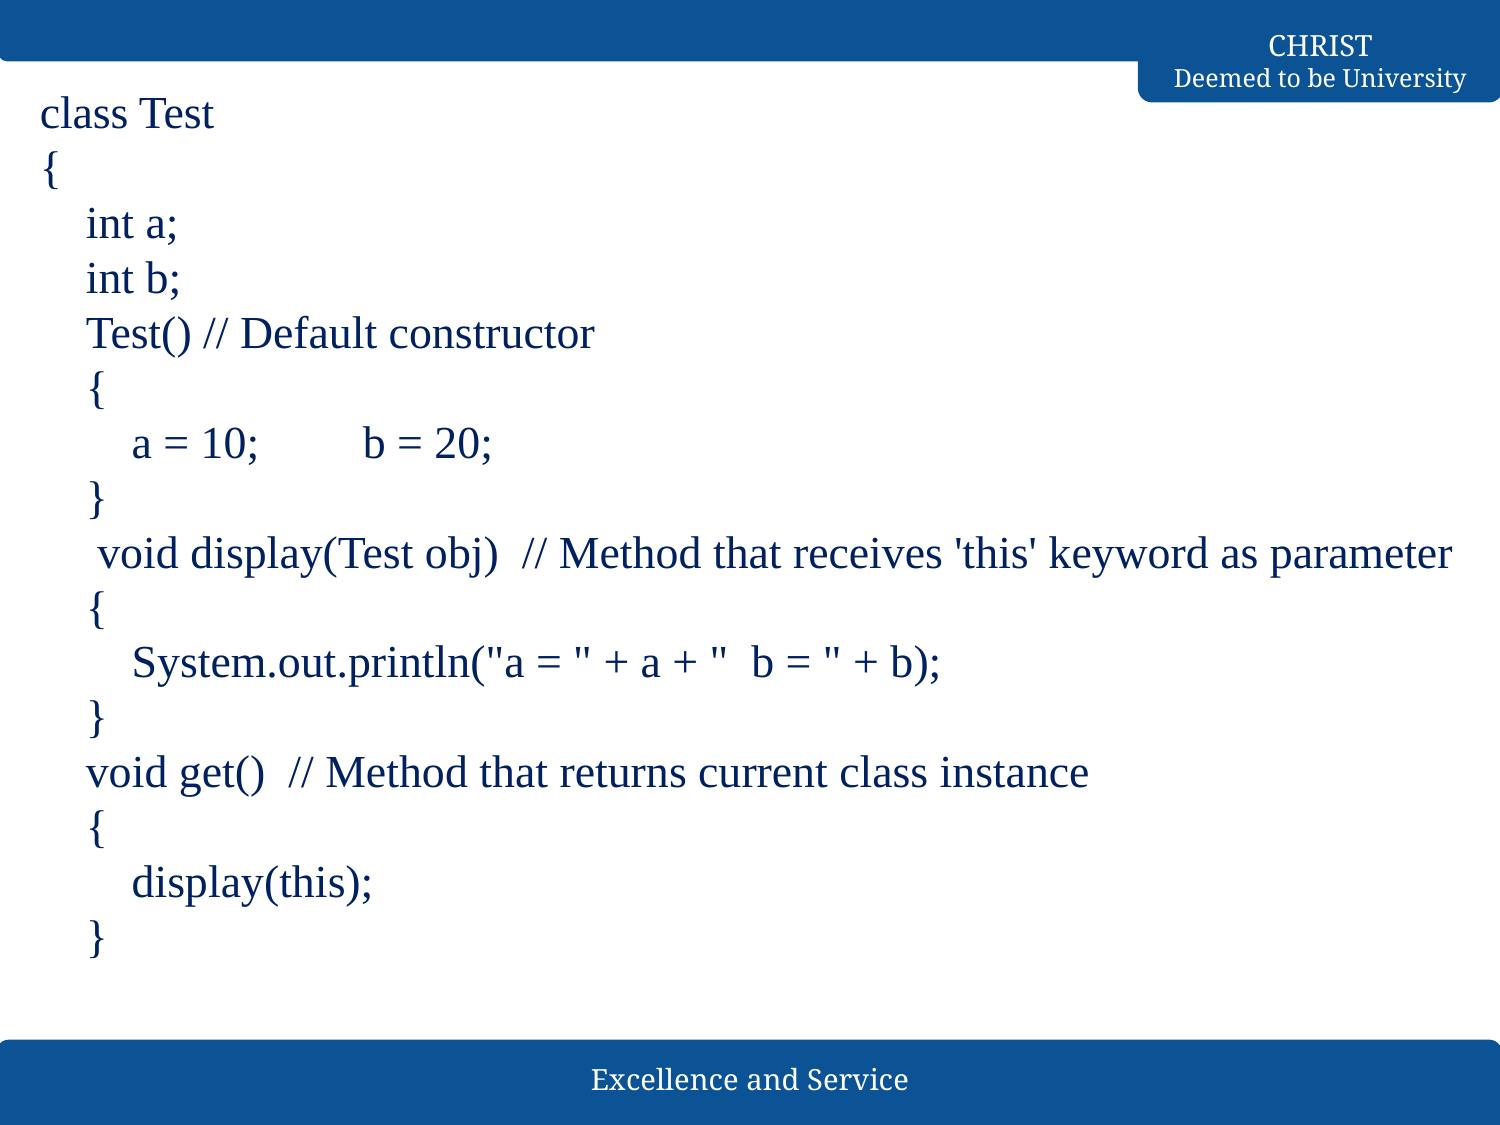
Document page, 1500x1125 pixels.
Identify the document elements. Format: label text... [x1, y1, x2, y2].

text_box class Test { int a; int b; Test() // Default constructor { a = 10; b = 20; } void display(Test obj) // Method that receives 'this' keyword as parameter { System.out.println("a = " + a + " b = " + b); } void get() // Method that returns current class instance { display(this); } [24, 75, 1488, 1025]
